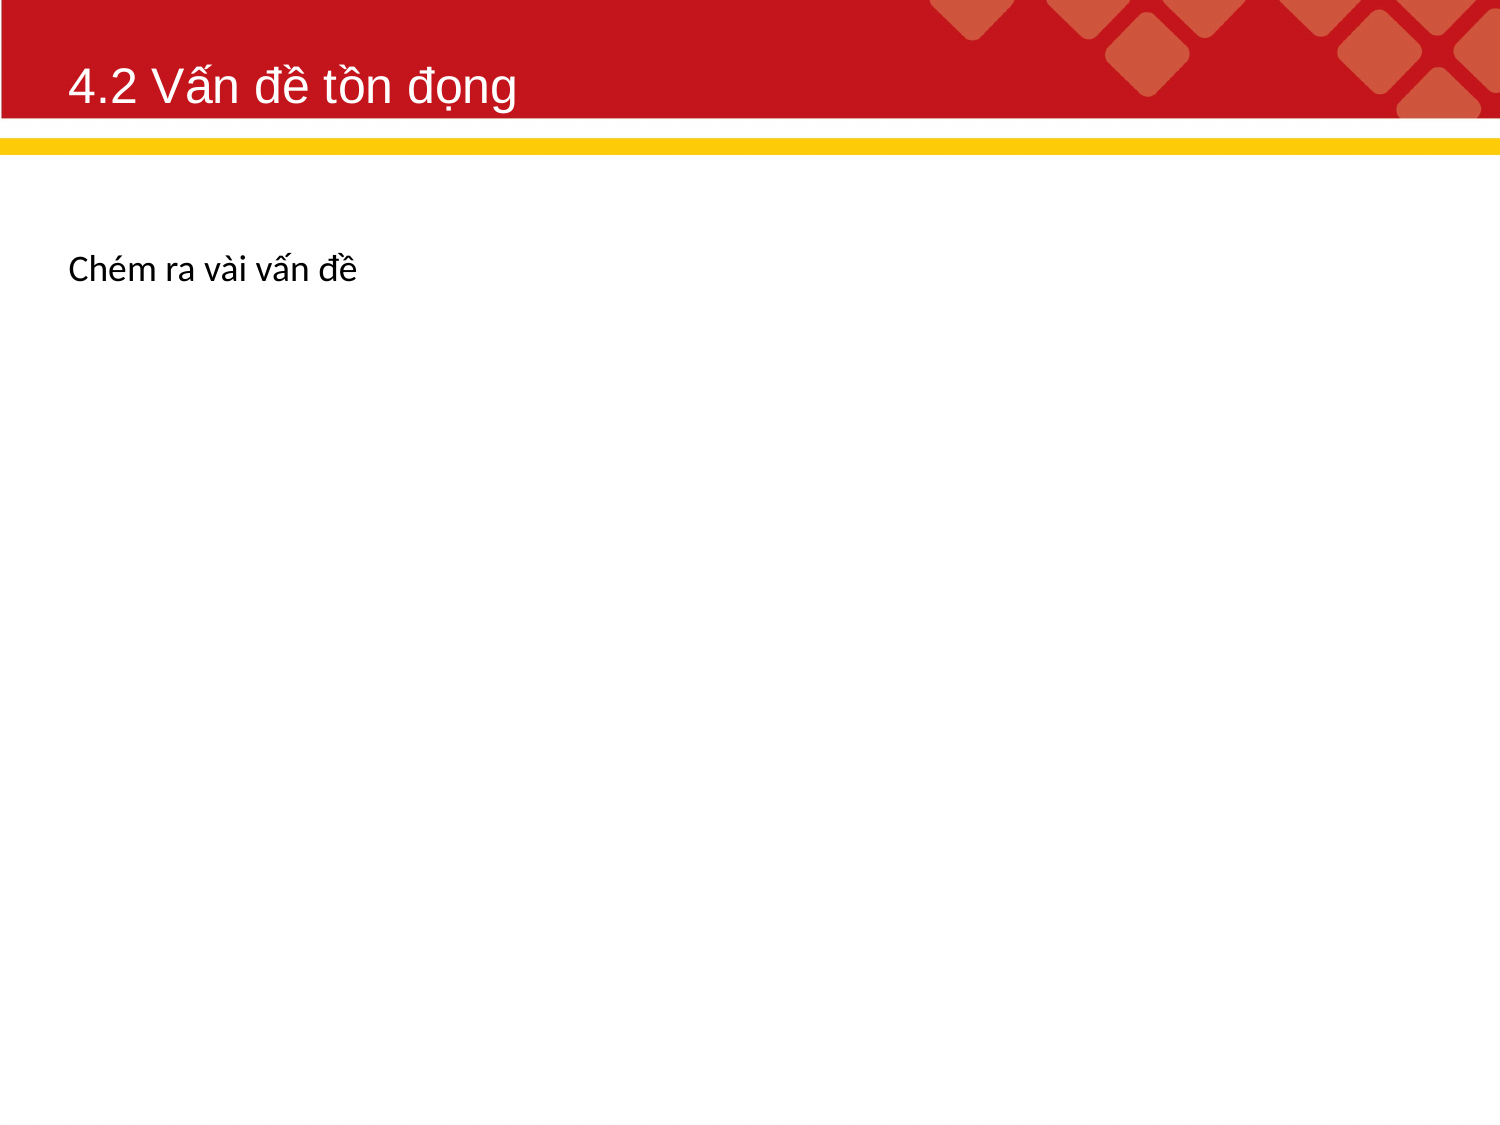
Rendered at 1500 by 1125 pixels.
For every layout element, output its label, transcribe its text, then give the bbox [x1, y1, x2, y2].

picture [0, 0, 1500, 1125]
text_box 4.2 Vấn đề tồn đọng [53, 45, 1436, 121]
text_box Chém ra vài vấn đề [53, 236, 423, 296]
